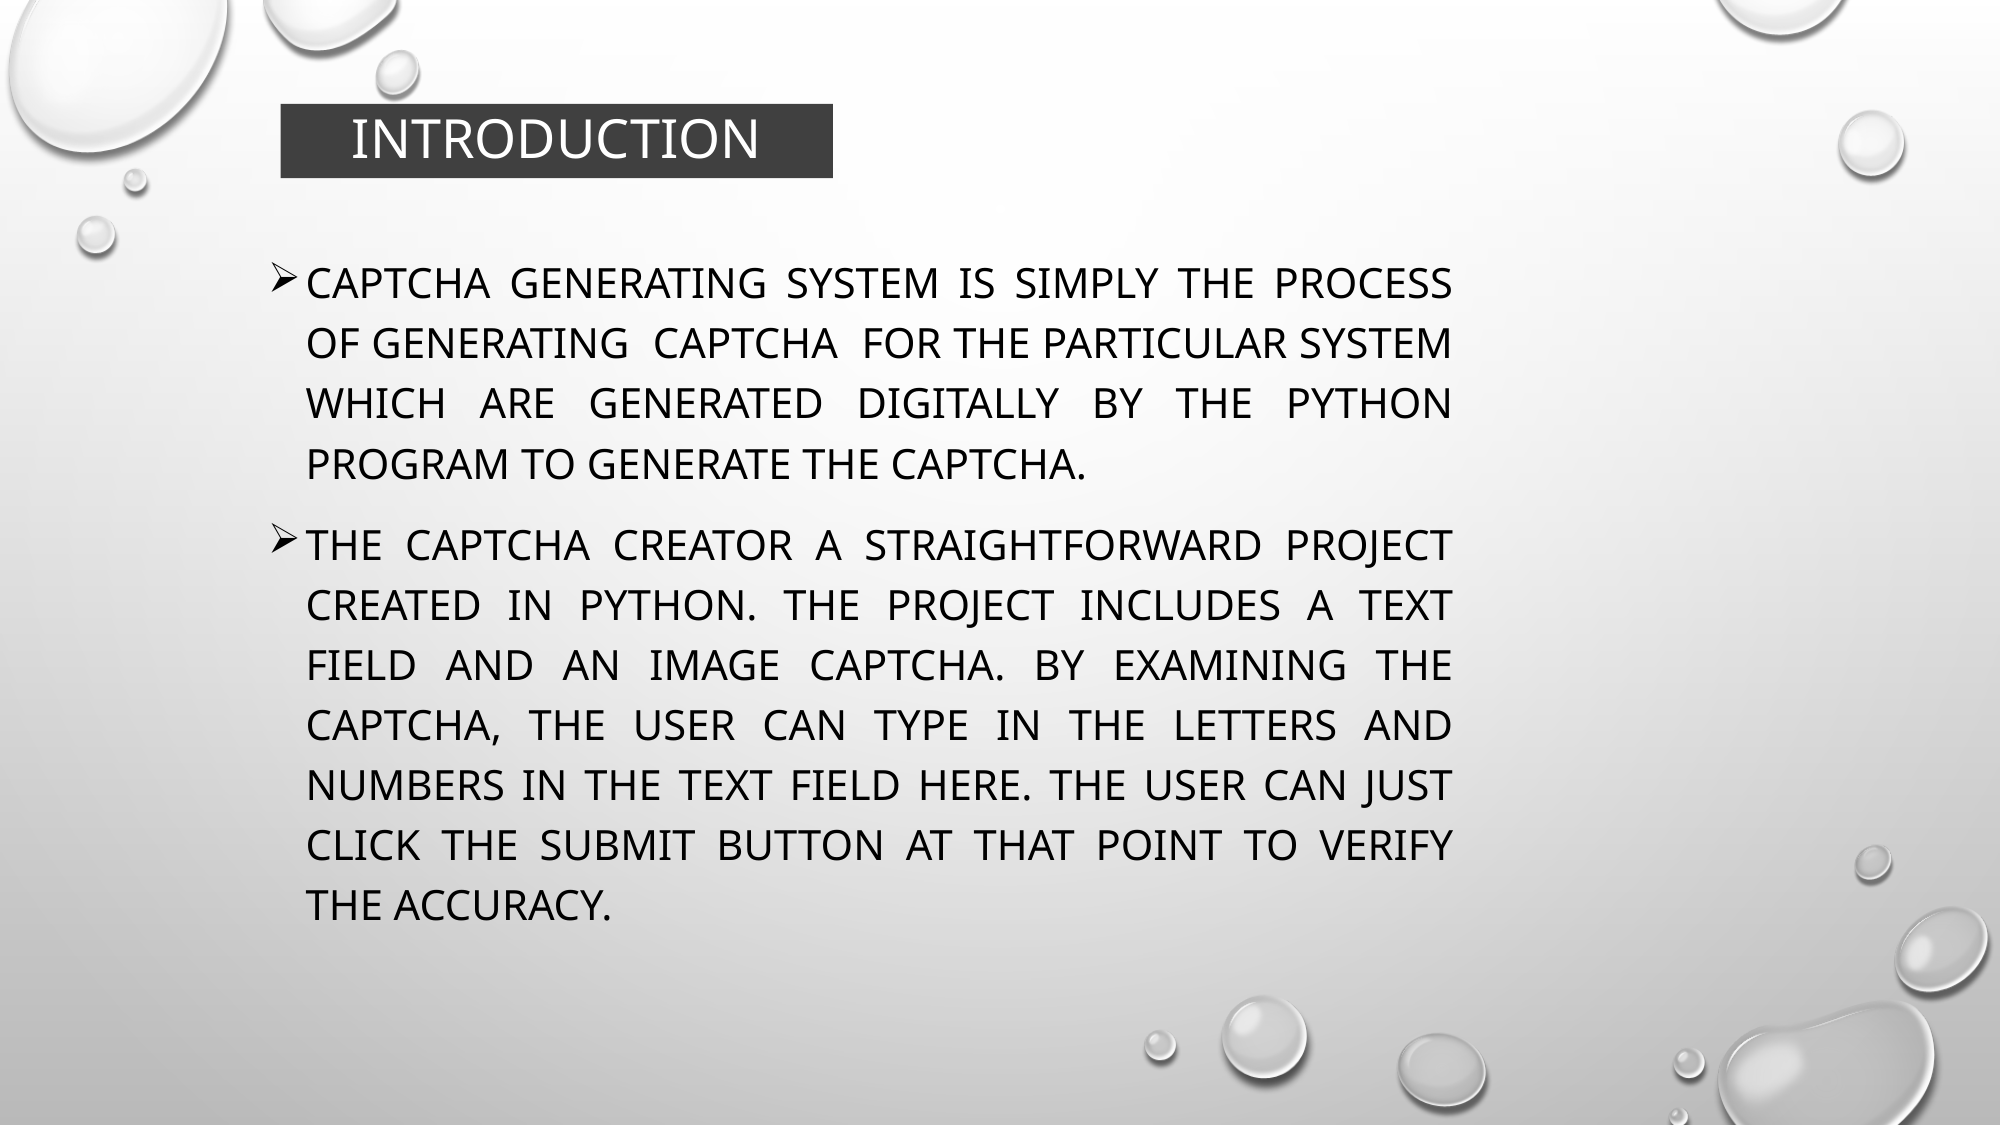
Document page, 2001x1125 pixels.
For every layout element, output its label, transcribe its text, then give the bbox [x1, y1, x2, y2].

picture [0, 0, 2000, 1125]
title Introduction [280, 103, 833, 168]
list Captcha generating system is simply the process of generating captcha for the particular system which are generated digitally by the python program to generate the captcha. The Captcha Creator A straightforward project created in Python. The project includes a text field and an image captcha. By examining the captcha, the user can type in the letters and numbers in the text field here. The user can just click the submit button at that point to verify the accuracy. [253, 168, 1469, 1054]
